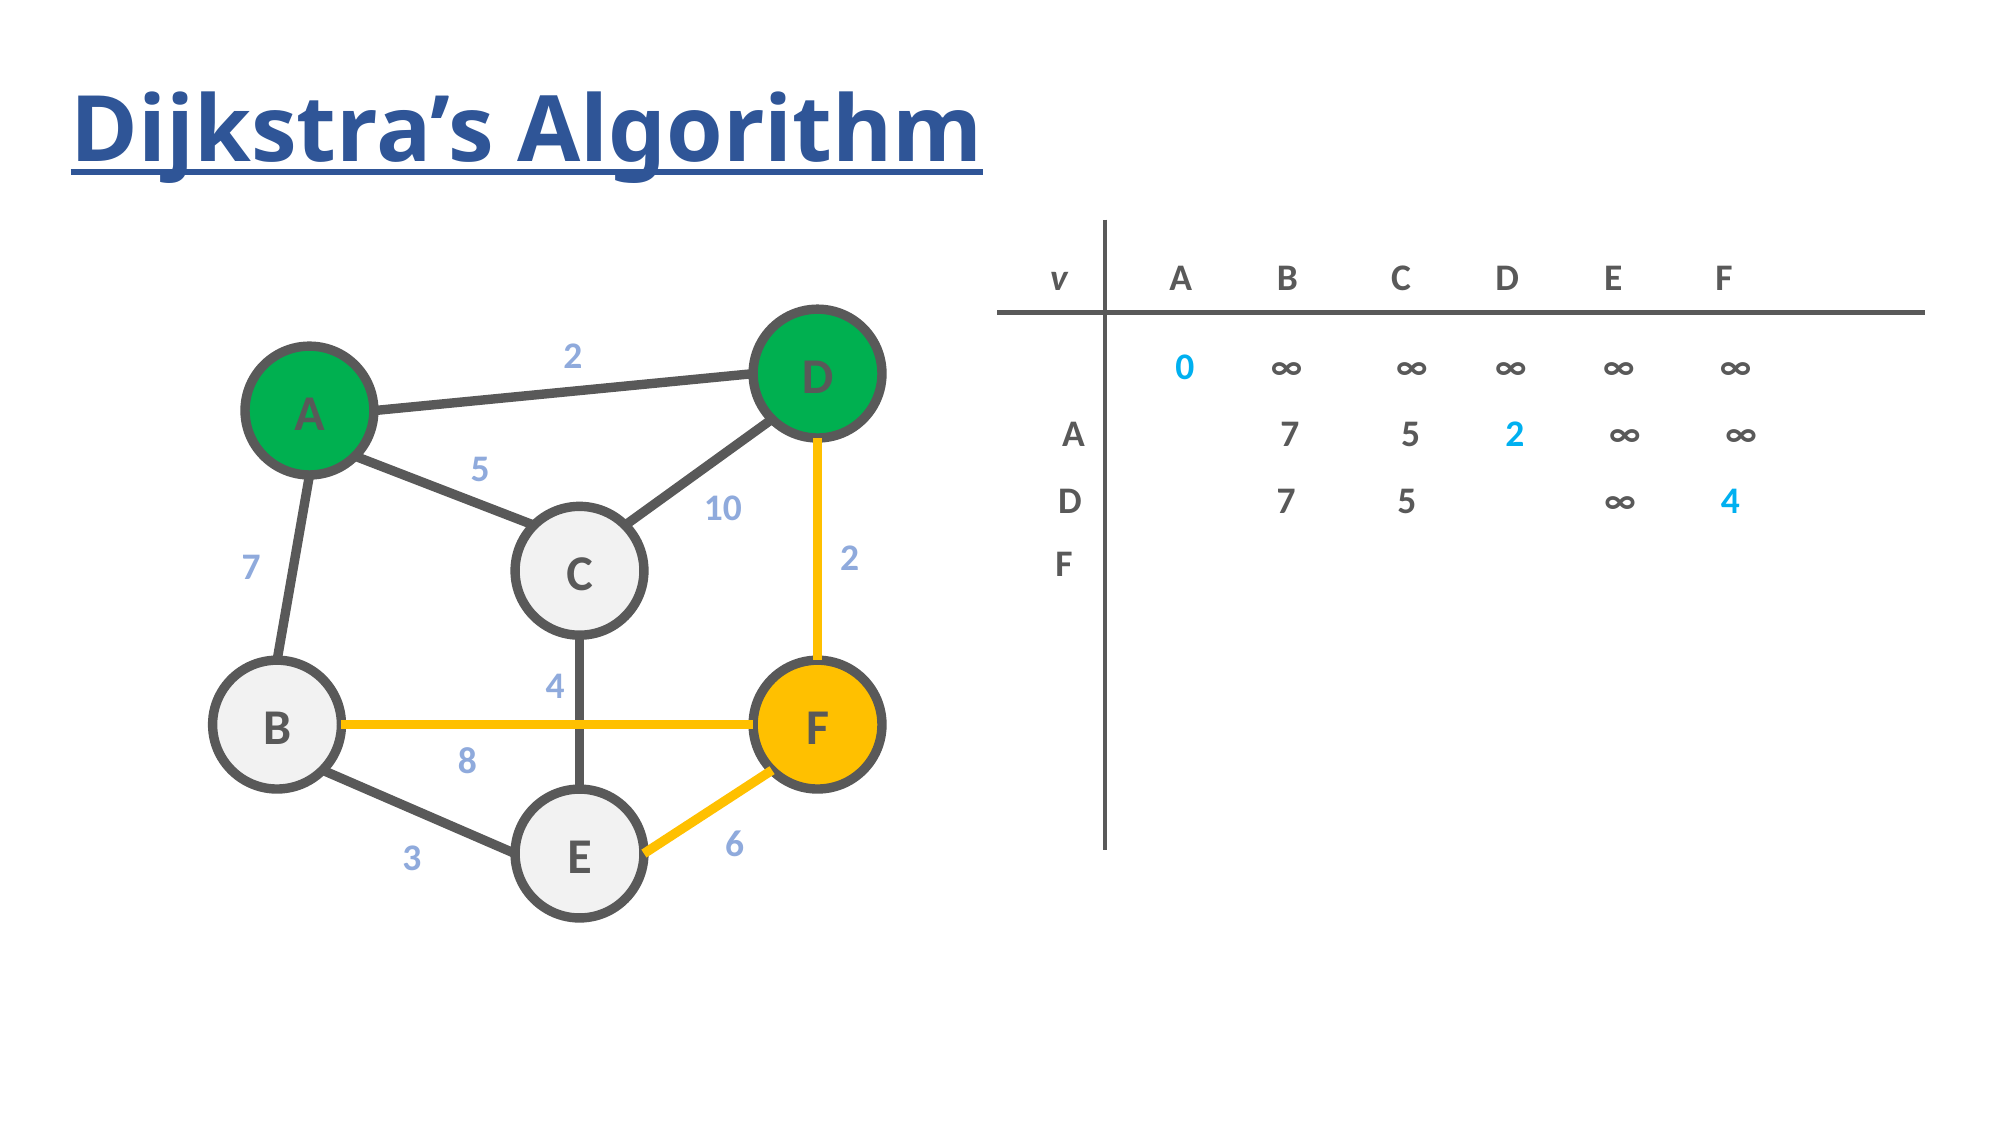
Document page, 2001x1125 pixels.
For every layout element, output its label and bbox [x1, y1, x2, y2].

text_box [226, 535, 276, 595]
text_box [1035, 245, 1083, 306]
text_box [997, 219, 1925, 850]
text_box [1154, 245, 1750, 306]
title [55, 23, 1781, 241]
text_box [211, 308, 884, 919]
text_box [825, 525, 875, 585]
text_box [1040, 531, 1088, 592]
